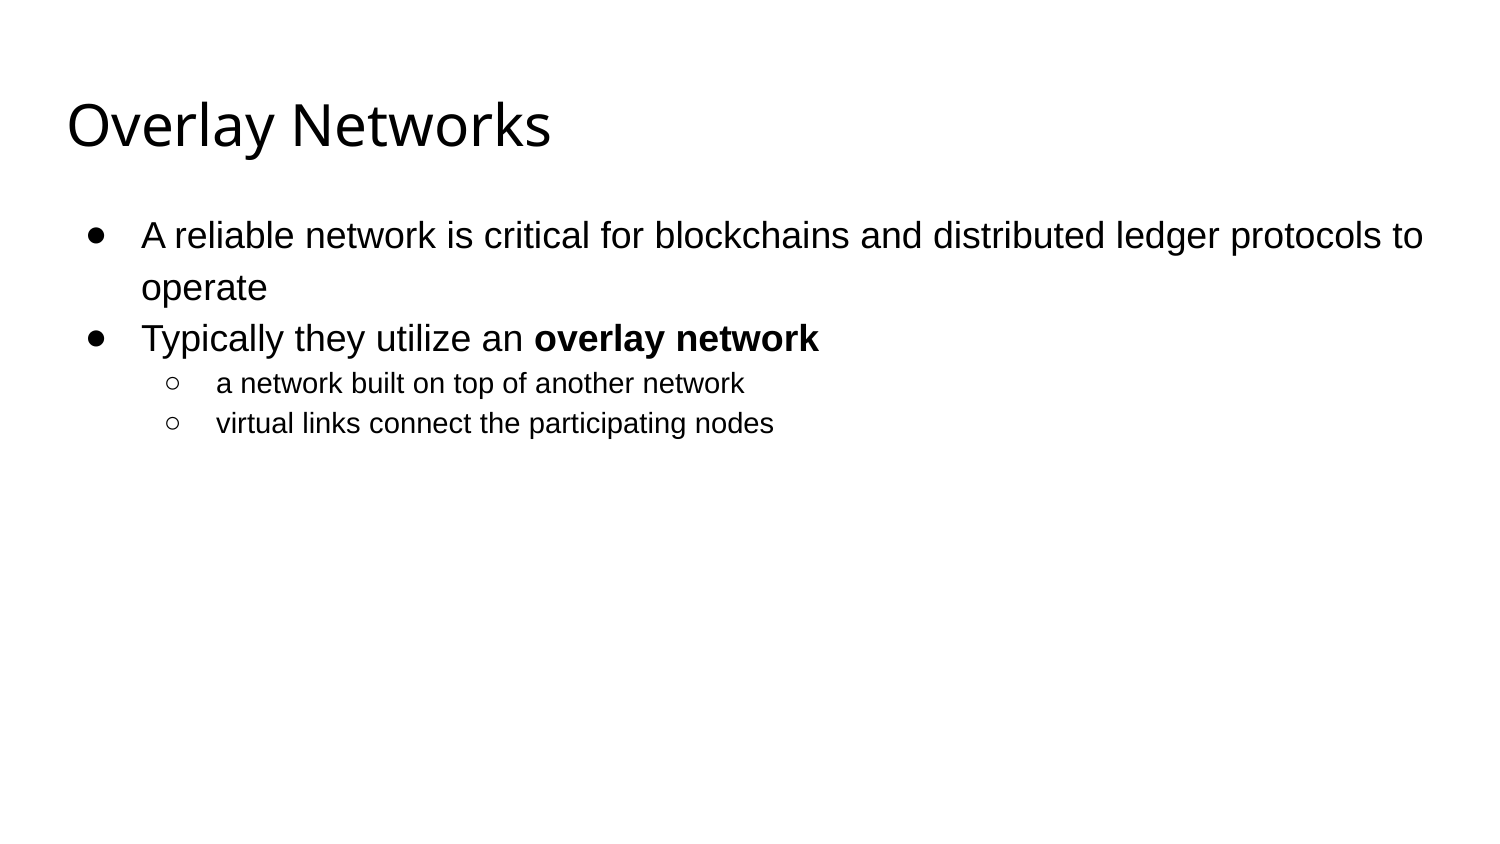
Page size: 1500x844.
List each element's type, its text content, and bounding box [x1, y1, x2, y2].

title Overlay Networks [51, 72, 1449, 167]
list A reliable network is critical for blockchains and distributed ledger protocols to operate Typically they utilize an overlay network a network built on top of another network virtual links connect the participating nodes [51, 189, 1449, 750]
